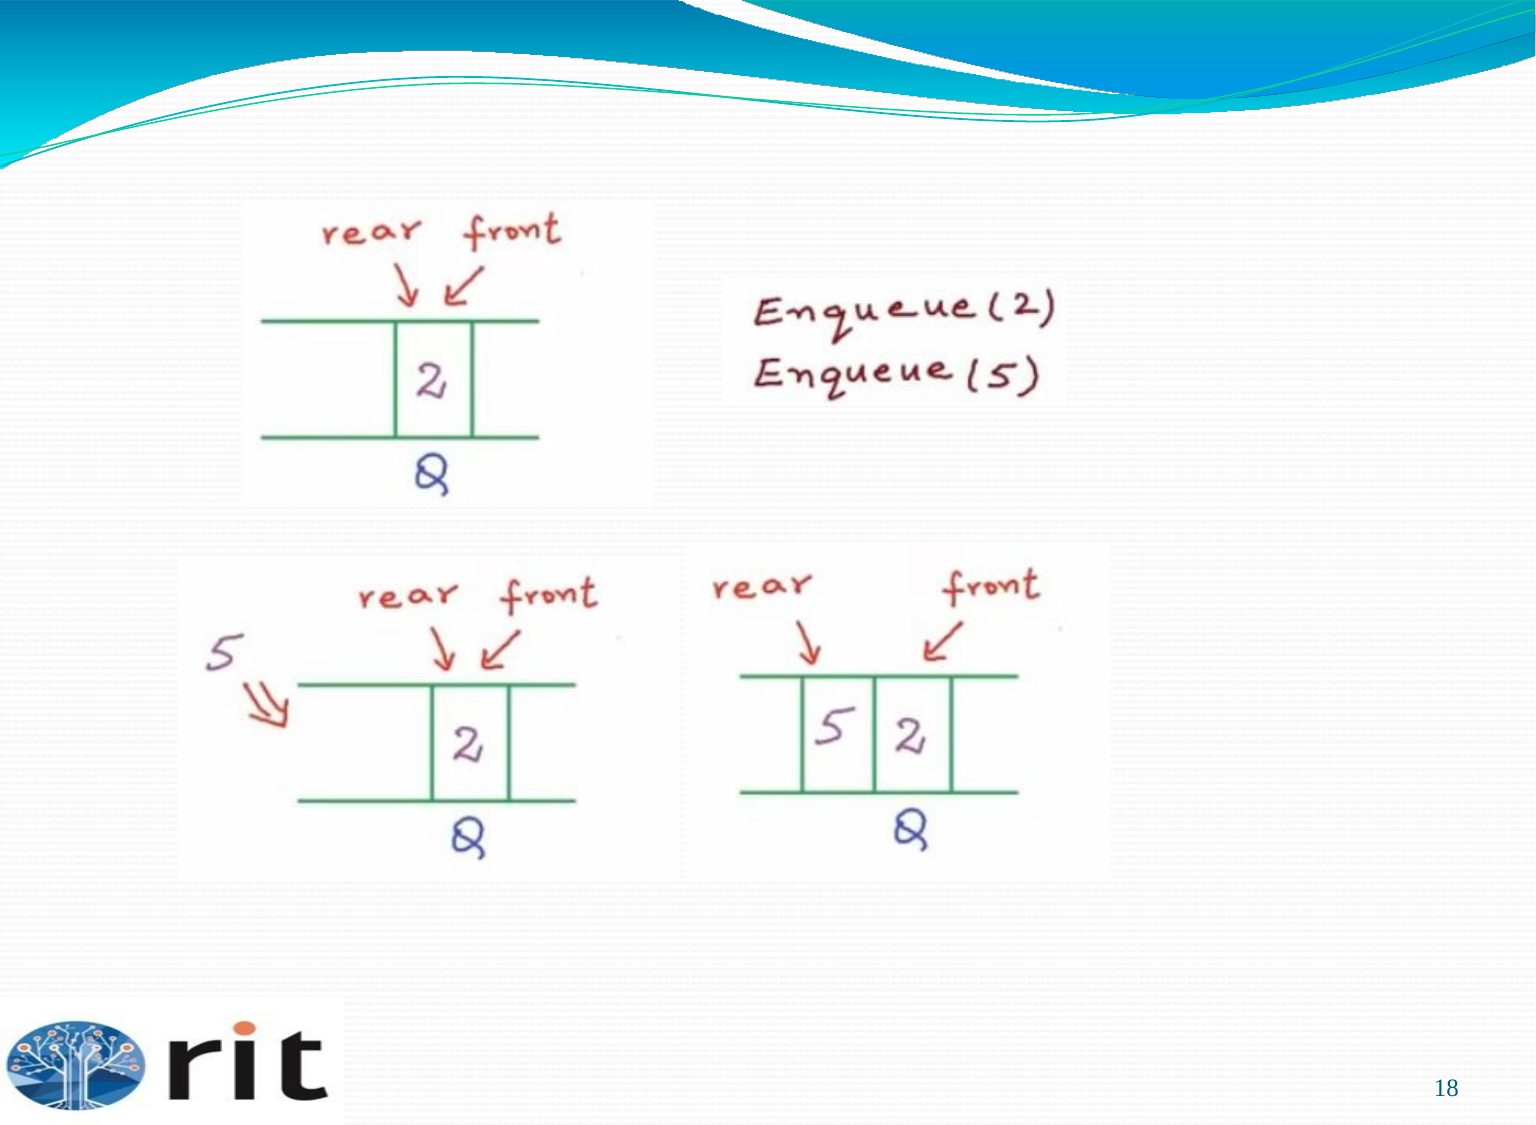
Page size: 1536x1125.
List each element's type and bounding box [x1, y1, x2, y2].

text_box [0, 0, 1536, 1125]
picture [243, 201, 654, 507]
text_box [177, 543, 1111, 880]
picture [722, 277, 1067, 407]
picture [0, 997, 344, 1125]
